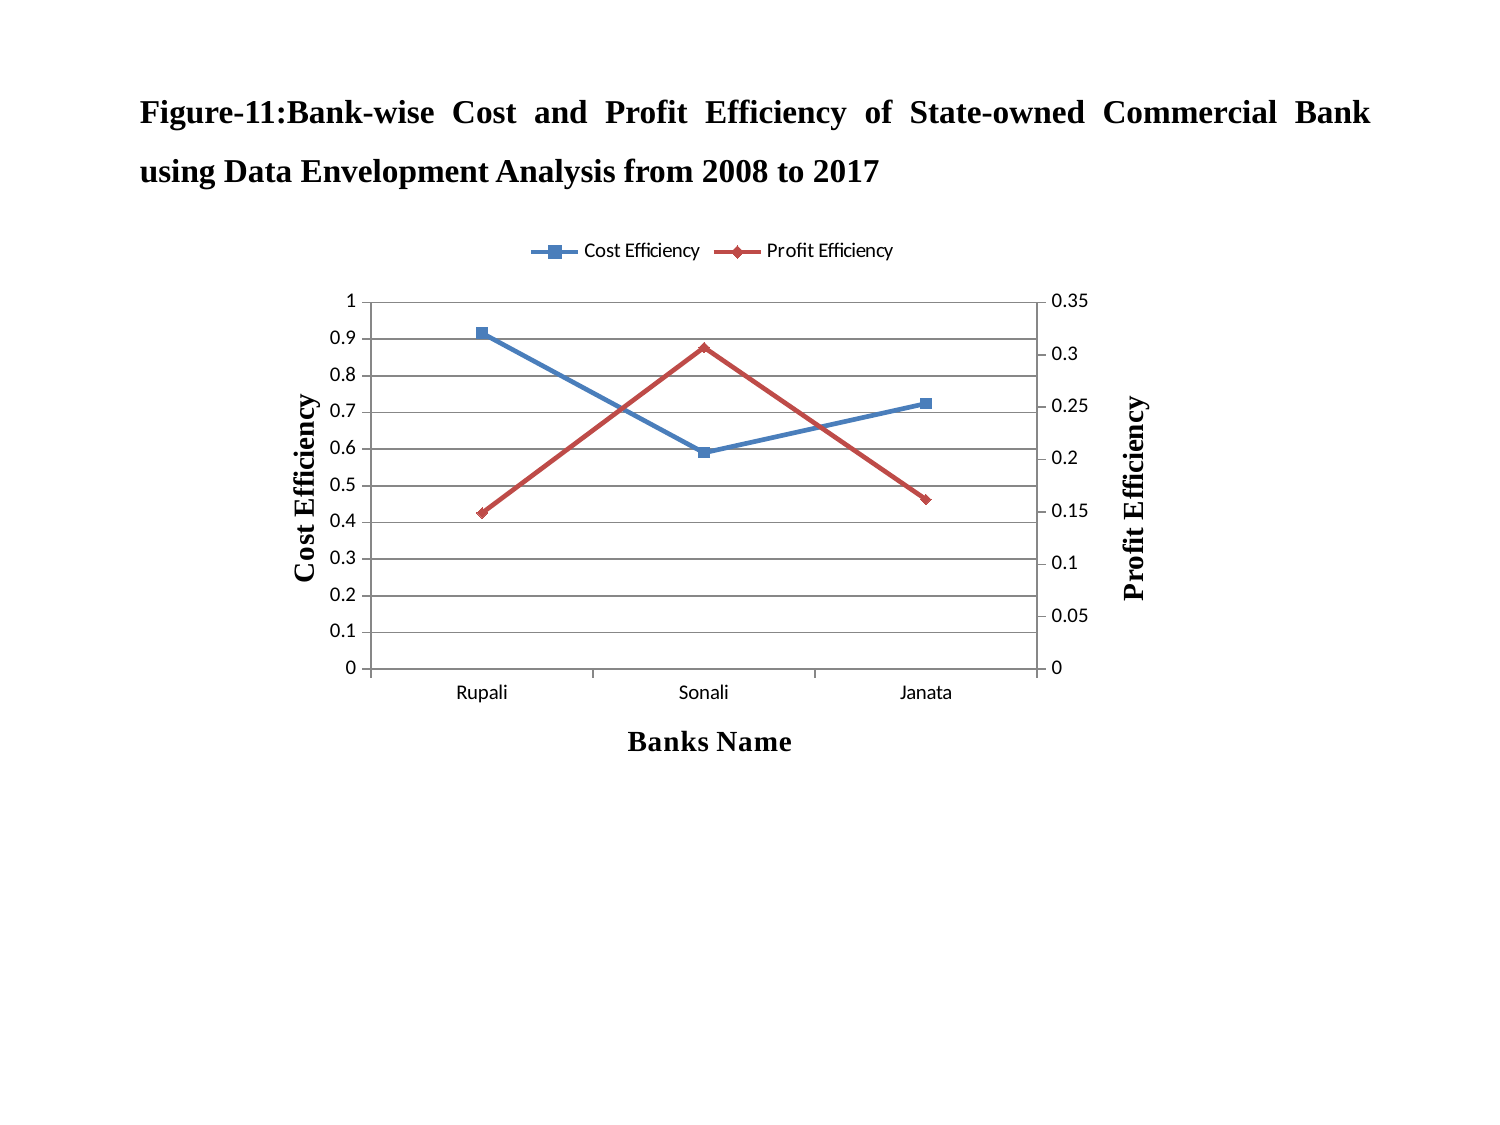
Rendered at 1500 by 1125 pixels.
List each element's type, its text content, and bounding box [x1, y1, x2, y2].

chart [249, 224, 1176, 801]
text_box Figure-11:Bank-wise Cost and Profit Efficiency of State-owned Commercial Bank using Data Envelopment Analysis from 2008 to 2017 [124, 62, 1388, 197]
